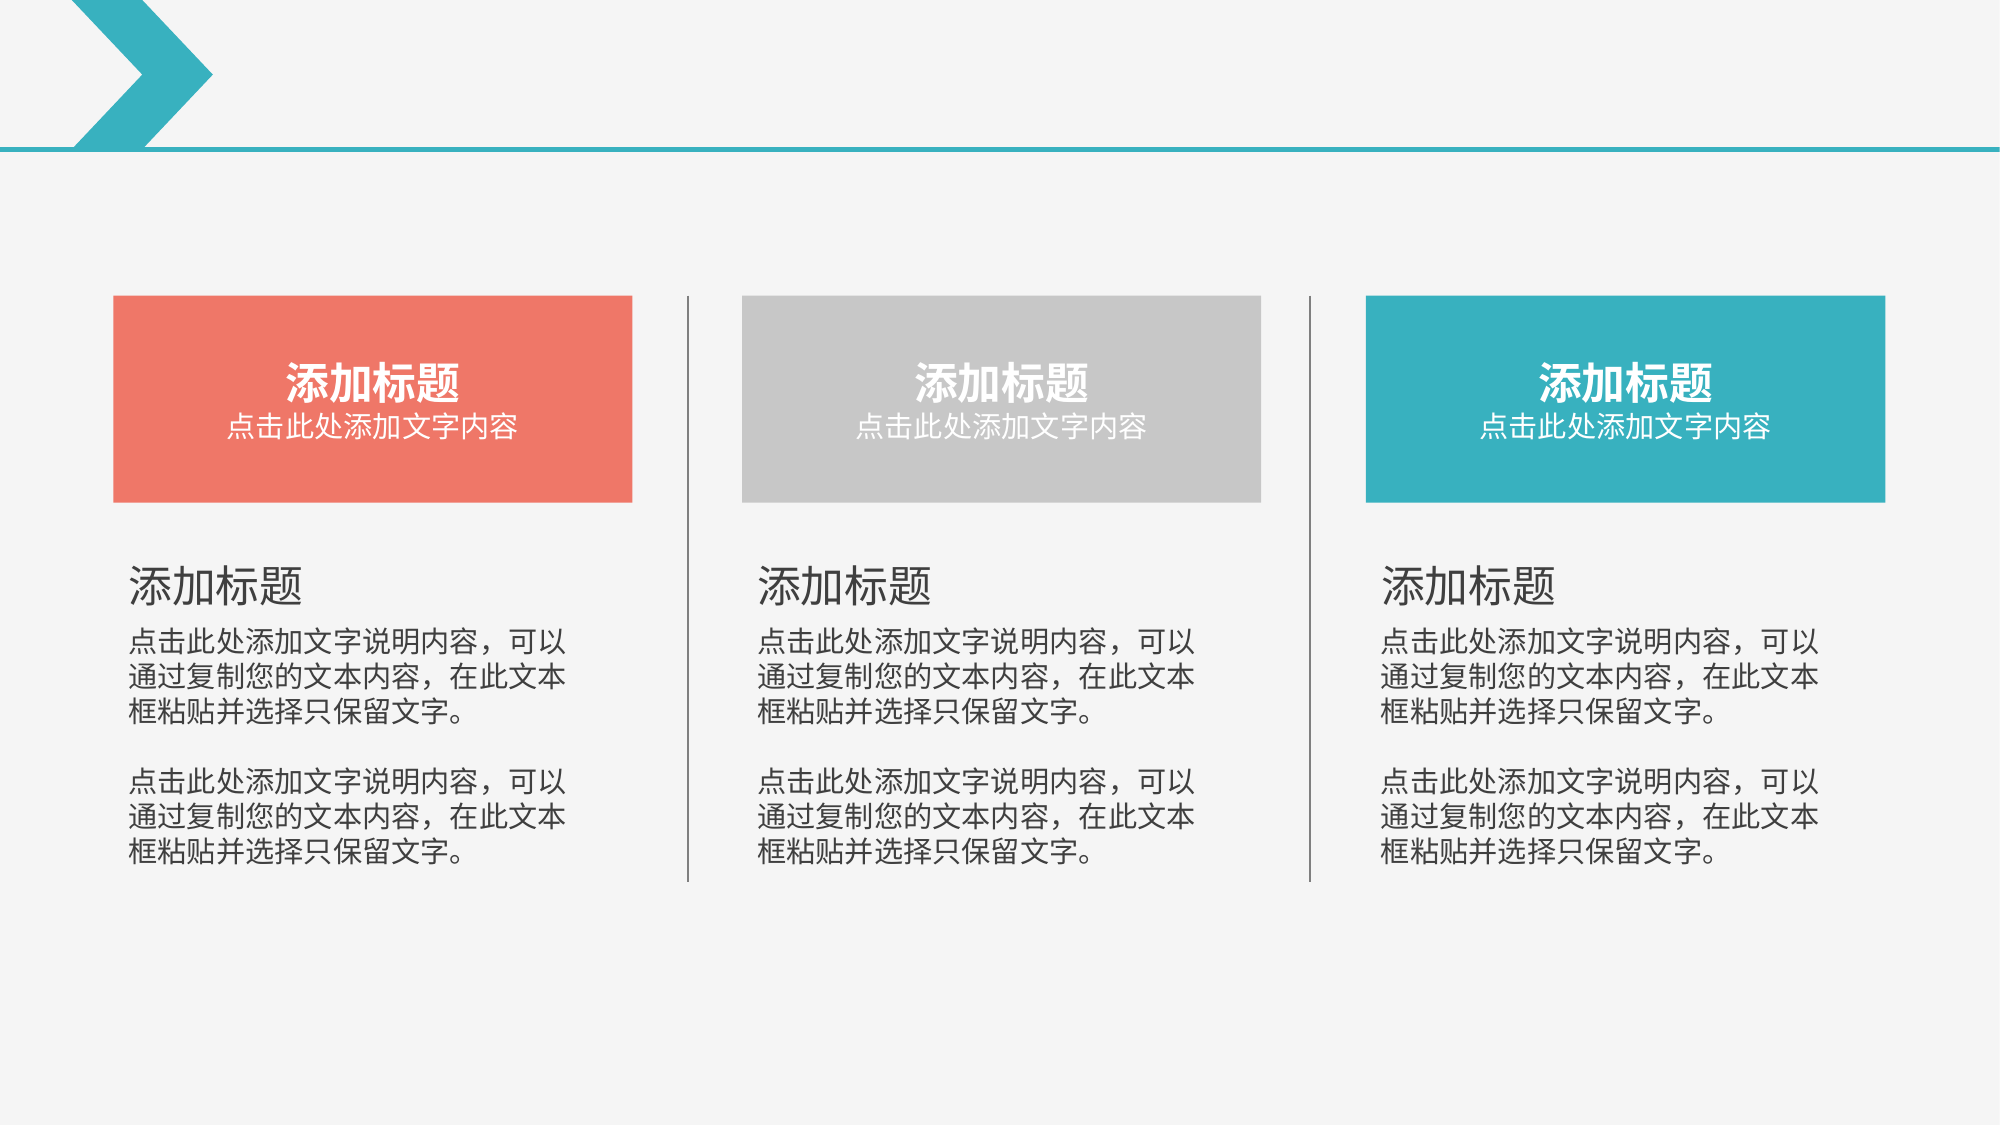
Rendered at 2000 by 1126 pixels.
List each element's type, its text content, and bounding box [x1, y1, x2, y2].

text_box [113, 551, 593, 879]
text_box 添加标题 点击此处添加文字内容 [742, 295, 1262, 503]
text_box 添加标题 点击此处添加文字内容 [1365, 295, 1886, 503]
text_box 添加标题 点击此处添加文字内容 [113, 295, 633, 503]
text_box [1365, 551, 1846, 879]
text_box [741, 551, 1222, 879]
